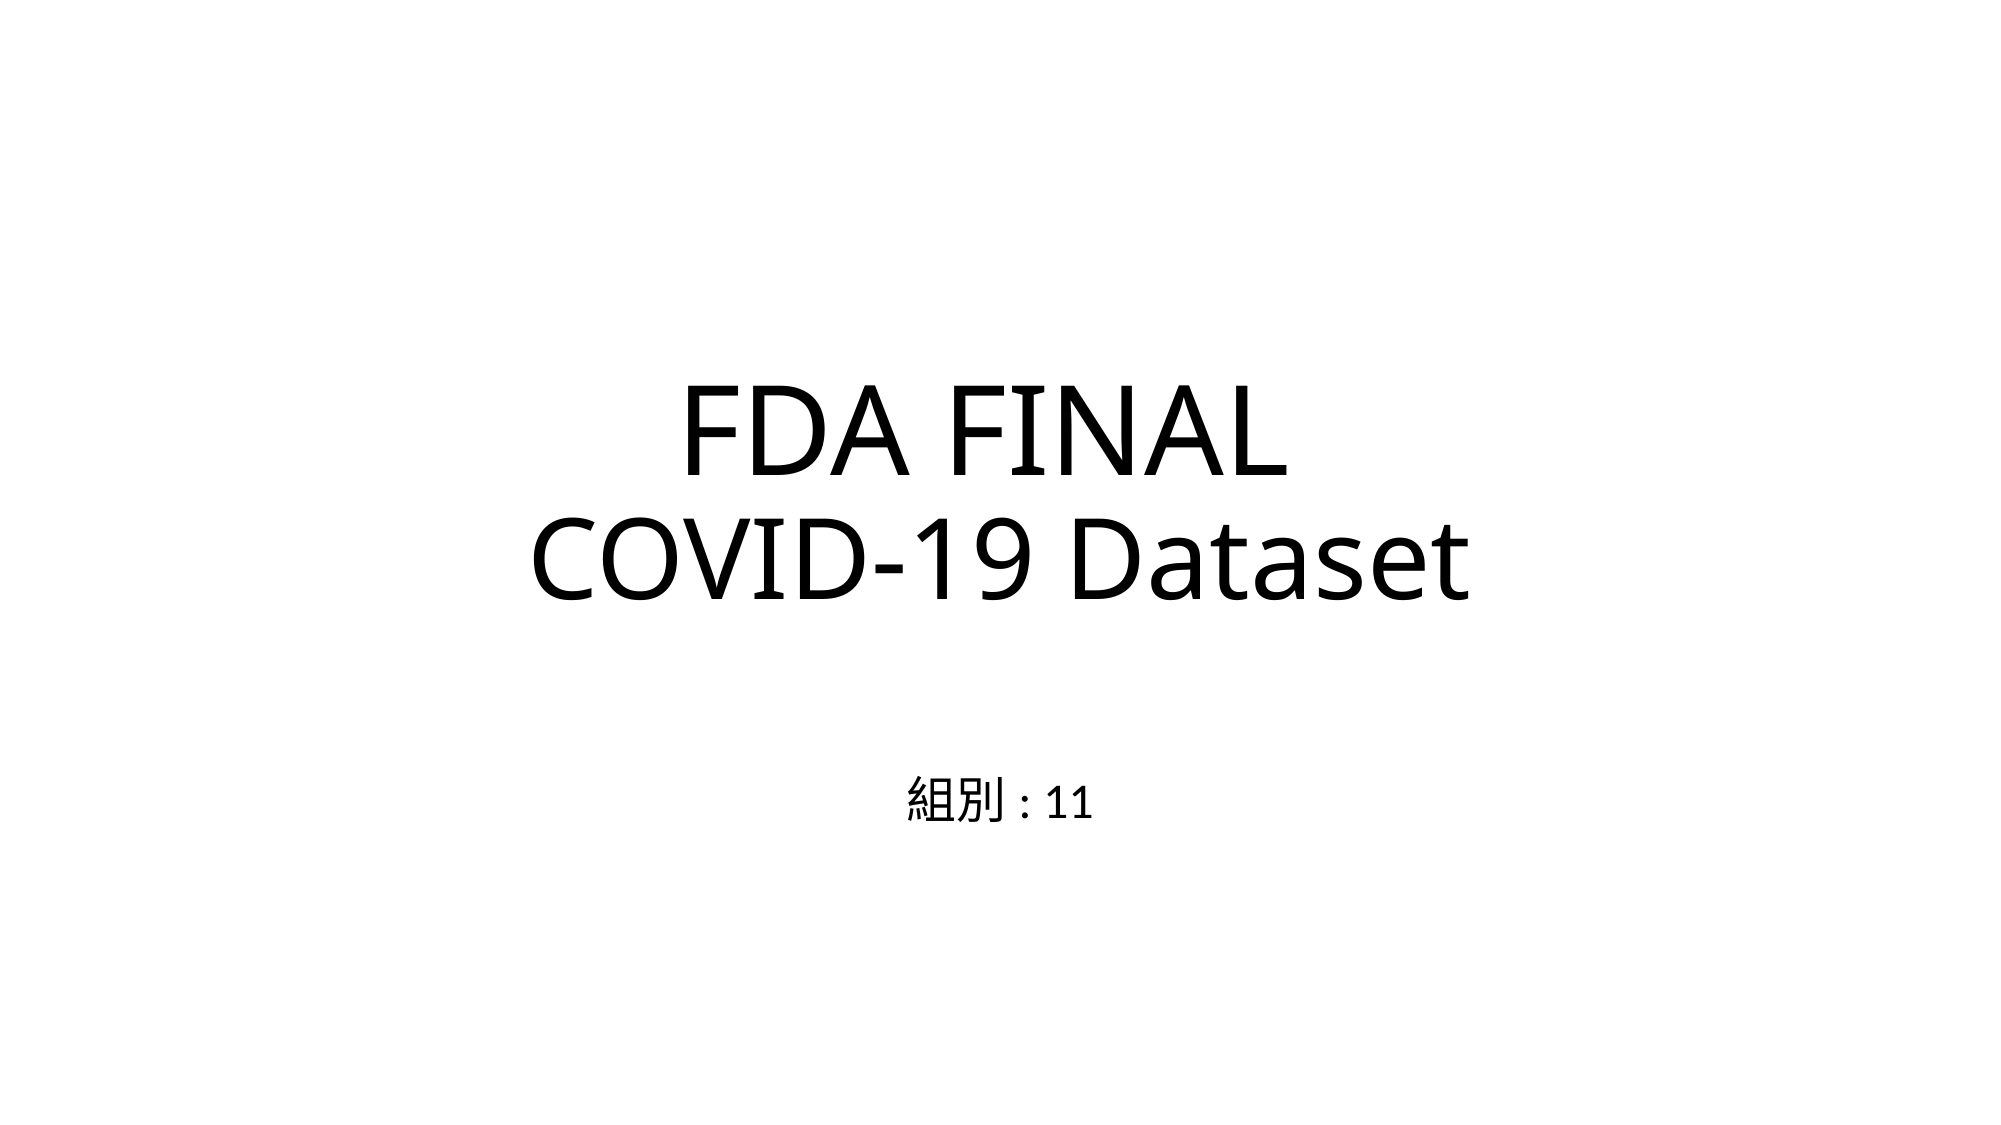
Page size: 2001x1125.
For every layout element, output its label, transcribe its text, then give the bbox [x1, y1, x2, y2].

title FDA FINAL COVID-19 Dataset [249, 239, 1750, 632]
subtitle 組別: 11 [249, 767, 1750, 1040]
